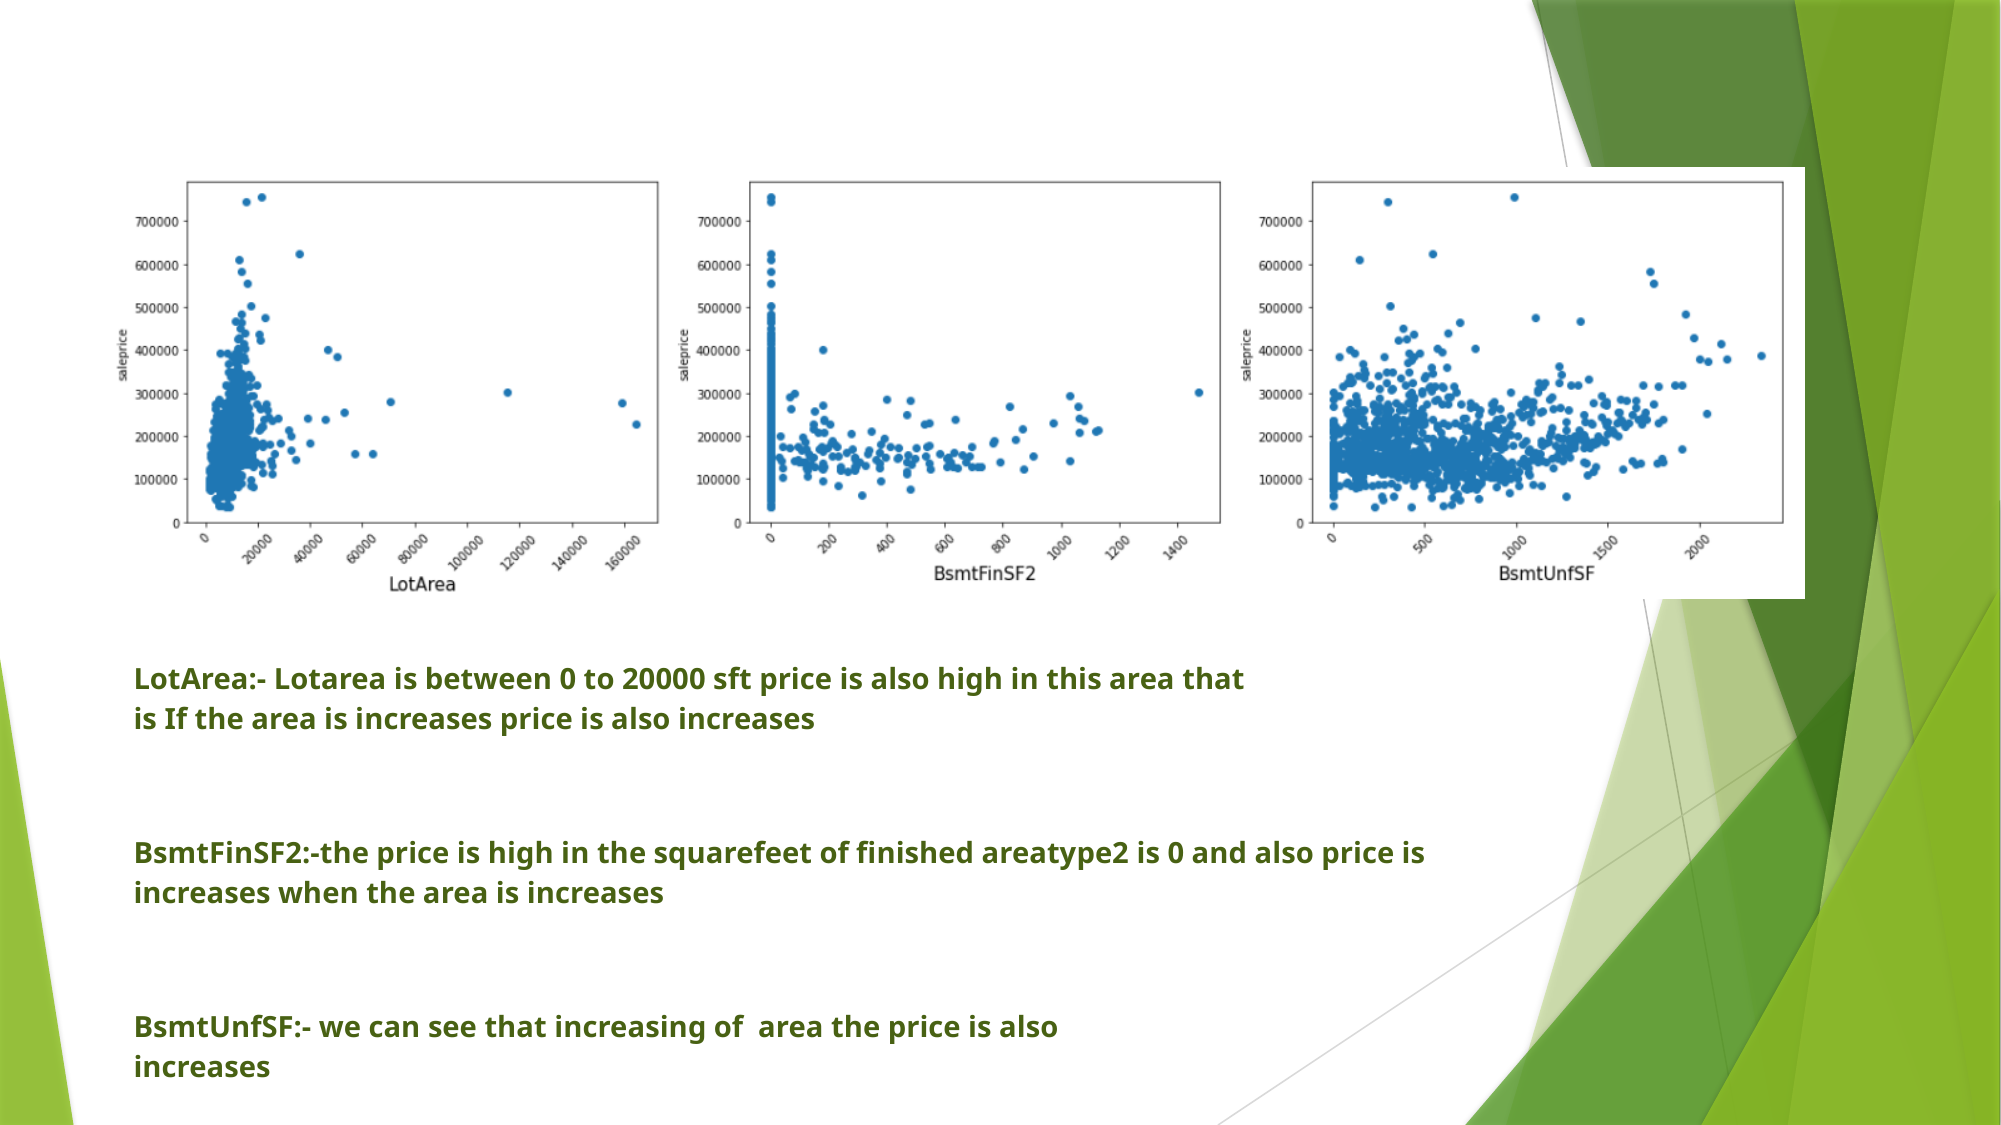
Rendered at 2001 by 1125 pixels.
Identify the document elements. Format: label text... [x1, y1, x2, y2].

table_header BsmtUnfSF:- we can see that increasing of area the price is also increases [120, 1000, 1098, 1091]
table_header LotArea:- Lotarea is between 0 to 20000 sft price is also high in this area that is If the area is increases price is also increases [120, 652, 1284, 758]
table_header BsmtFinSF2:-the price is high in the squarefeet of finished areatype2 is 0 and also price is increases when the area is increases [120, 826, 1451, 917]
picture [88, 166, 1806, 600]
